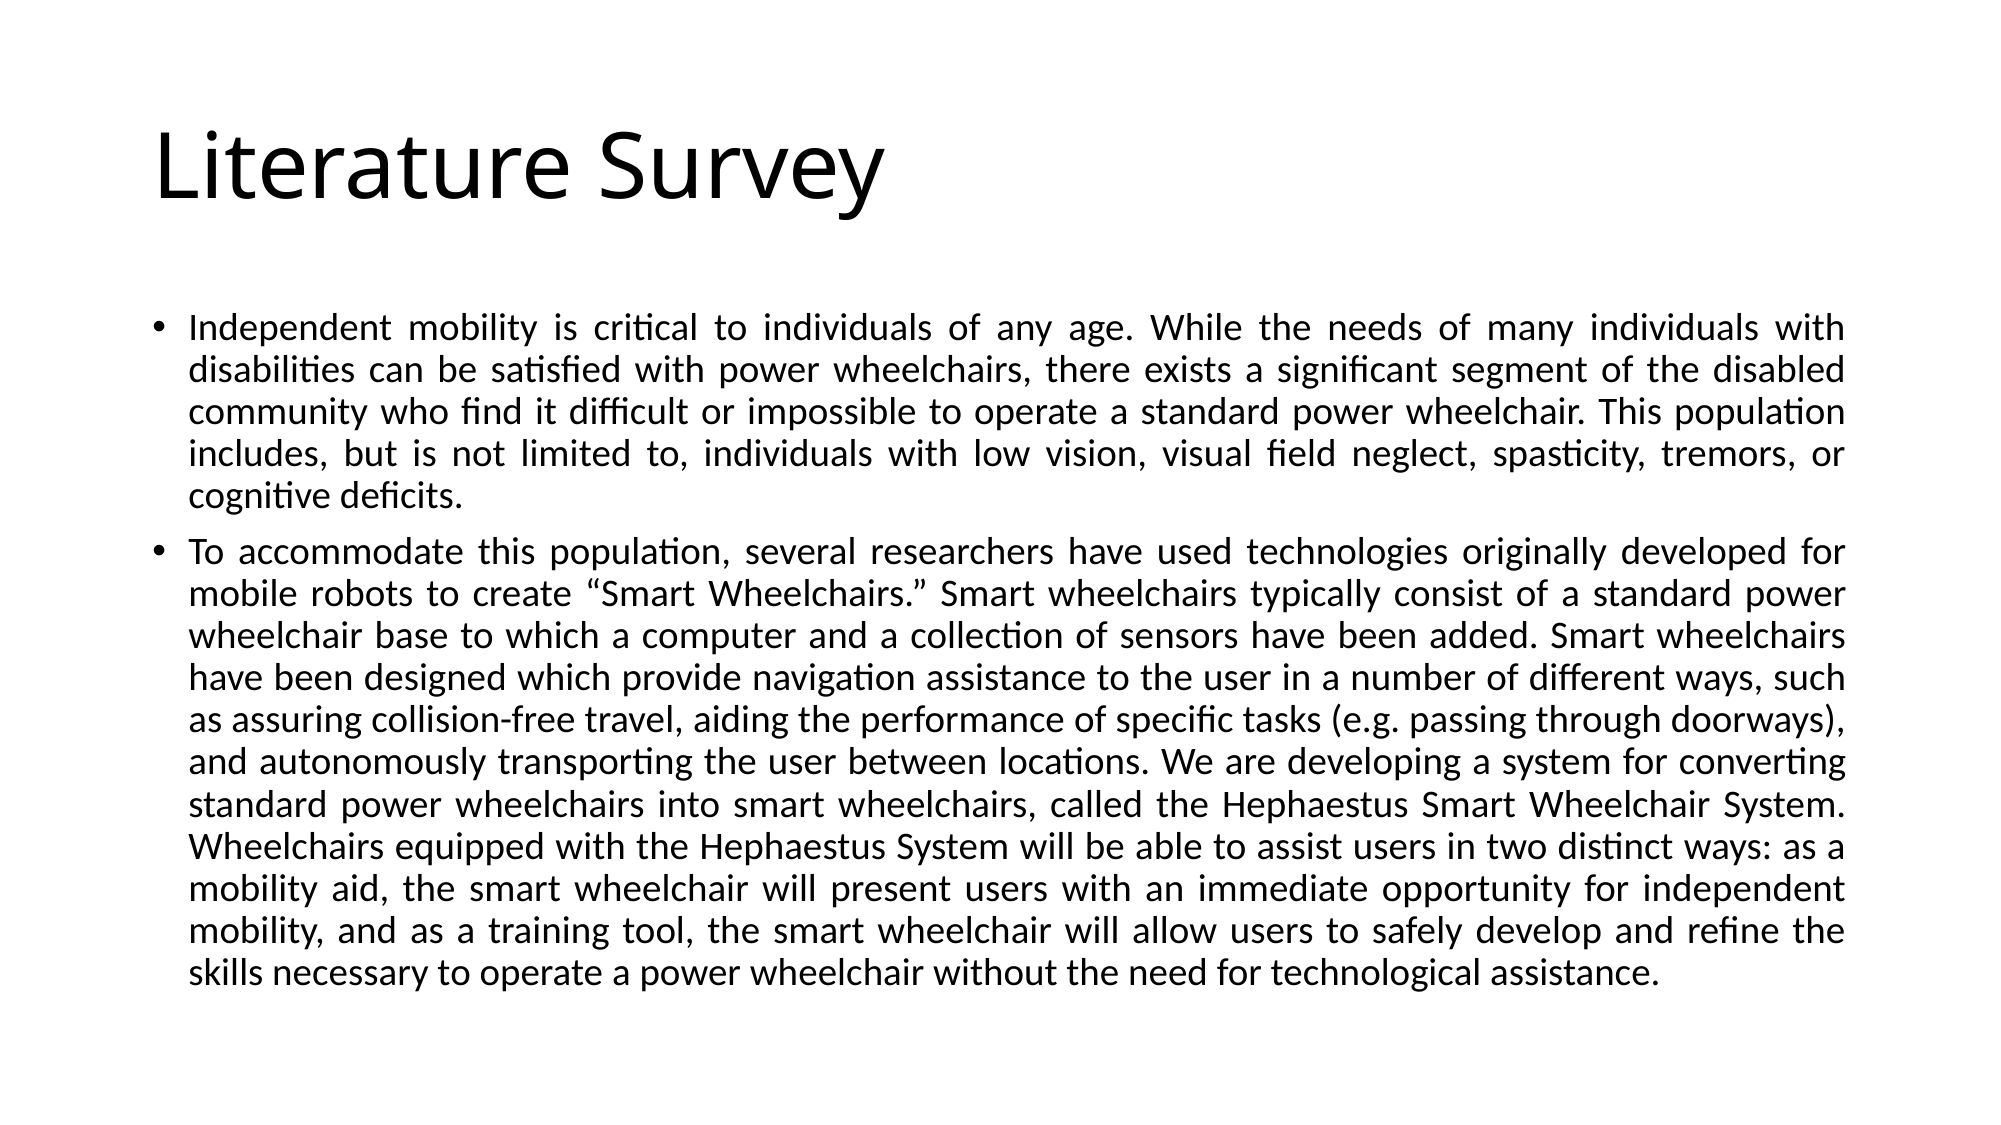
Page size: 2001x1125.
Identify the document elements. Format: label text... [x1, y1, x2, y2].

list Independent mobility is critical to individuals of any age. While the needs of many individuals with disabilities can be satisfied with power wheelchairs, there exists a significant segment of the disabled community who find it difficult or impossible to operate a standard power wheelchair. This population includes, but is not limited to, individuals with low vision, visual field neglect, spasticity, tremors, or cognitive deficits. To accommodate this population, several researchers have used technologies originally developed for mobile robots to create “Smart Wheelchairs.” Smart wheelchairs typically consist of a standard power wheelchair base to which a computer and a collection of sensors have been added. Smart wheelchairs have been designed which provide navigation assistance to the user in a number of different ways, such as assuring collision-free travel, aiding the performance of specific tasks (e.g. passing through doorways), and autonomously transporting the user between locations. We are developing a system for converting standard power wheelchairs into smart wheelchairs, called the Hephaestus Smart Wheelchair System. Wheelchairs equipped with the Hephaestus System will be able to assist users in two distinct ways: as a mobility aid, the smart wheelchair will present users with an immediate opportunity for independent mobility, and as a training tool, the smart wheelchair will allow users to safely develop and refine the skills necessary to operate a power wheelchair without the need for technological assistance. [137, 299, 1863, 1014]
title Literature Survey [137, 59, 1863, 278]
